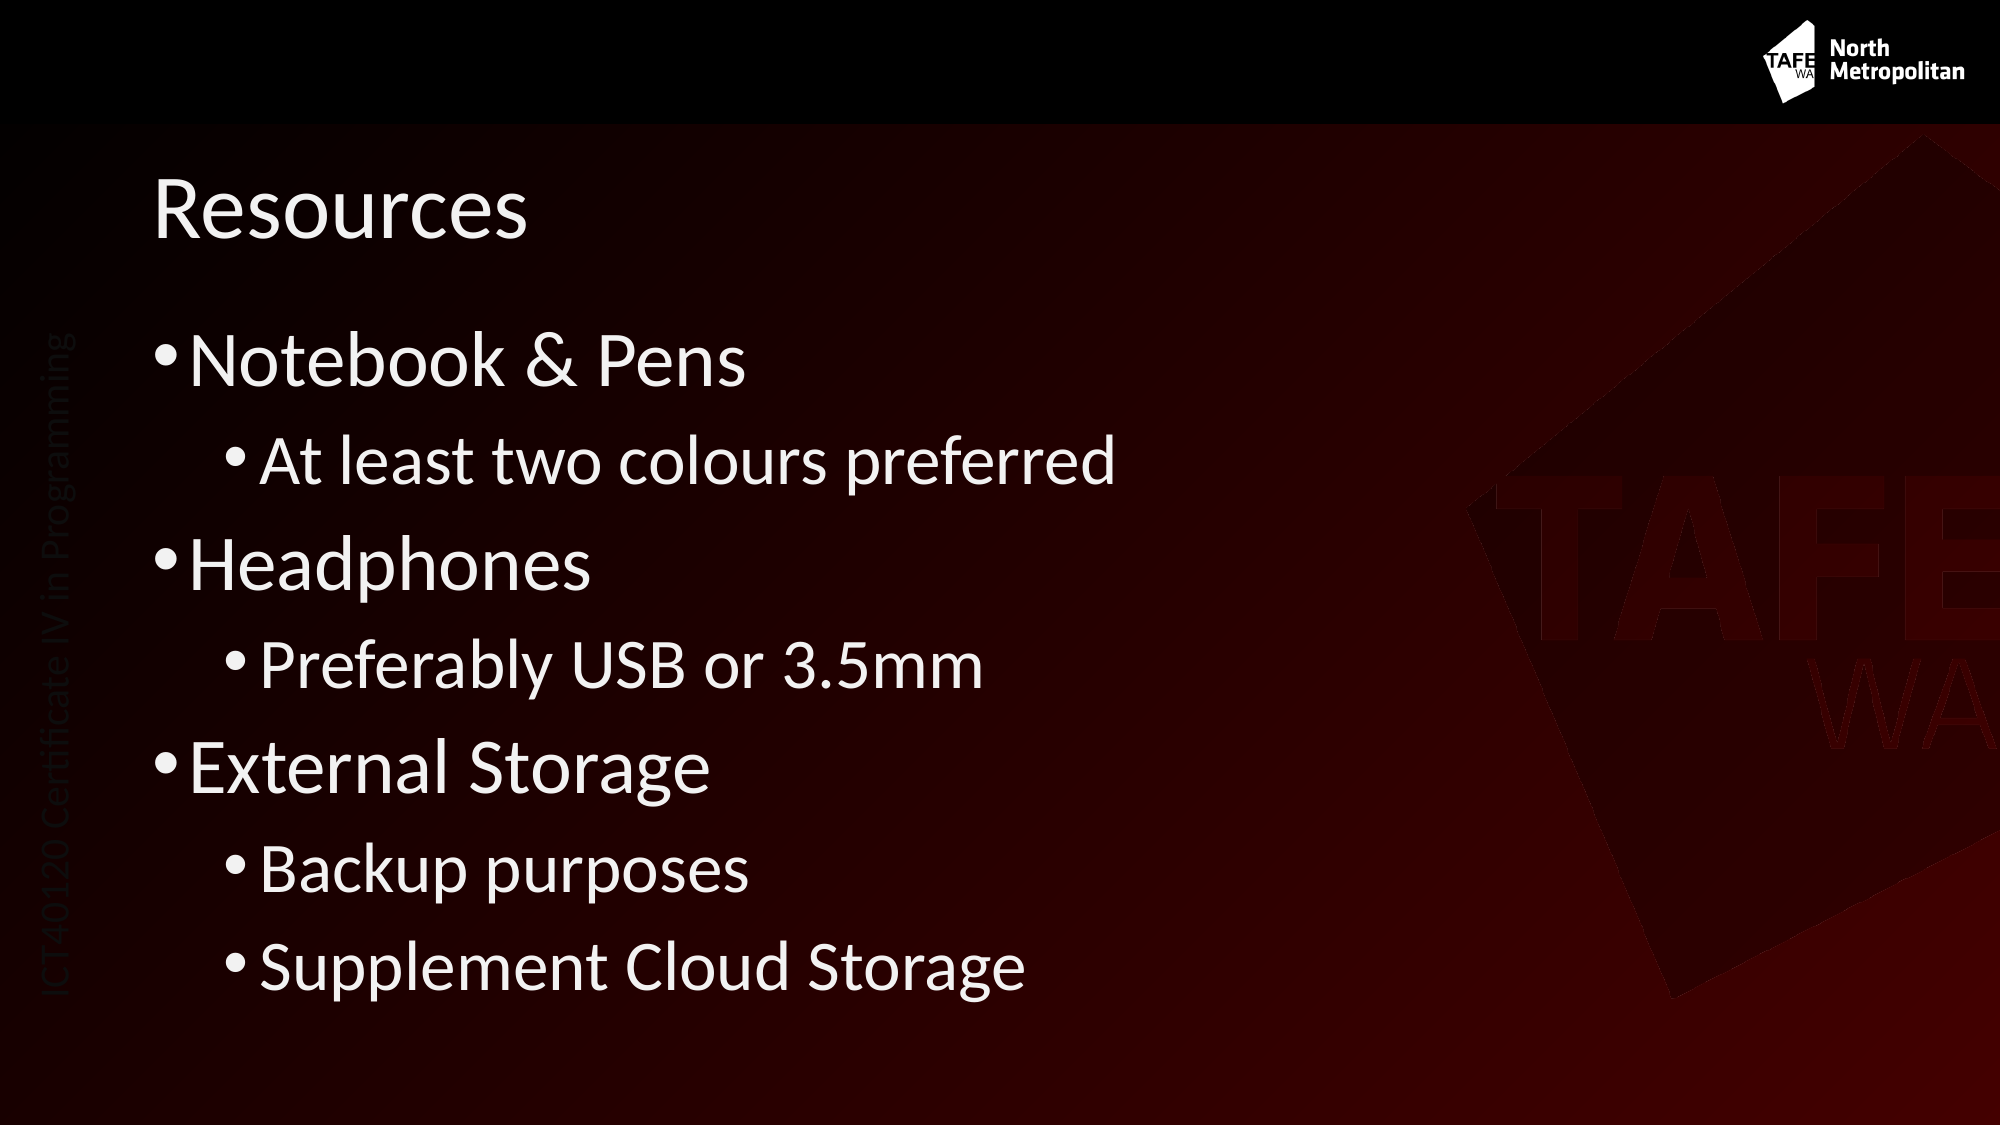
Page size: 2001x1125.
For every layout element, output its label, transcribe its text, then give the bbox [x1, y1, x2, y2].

title Resources [137, 126, 1863, 278]
picture [0, 0, 2000, 124]
list Notebook & Pens At least two colours preferred Headphones Preferably USB or 3.5mm External Storage Backup purposes Supplement Cloud Storage [137, 299, 1863, 1014]
